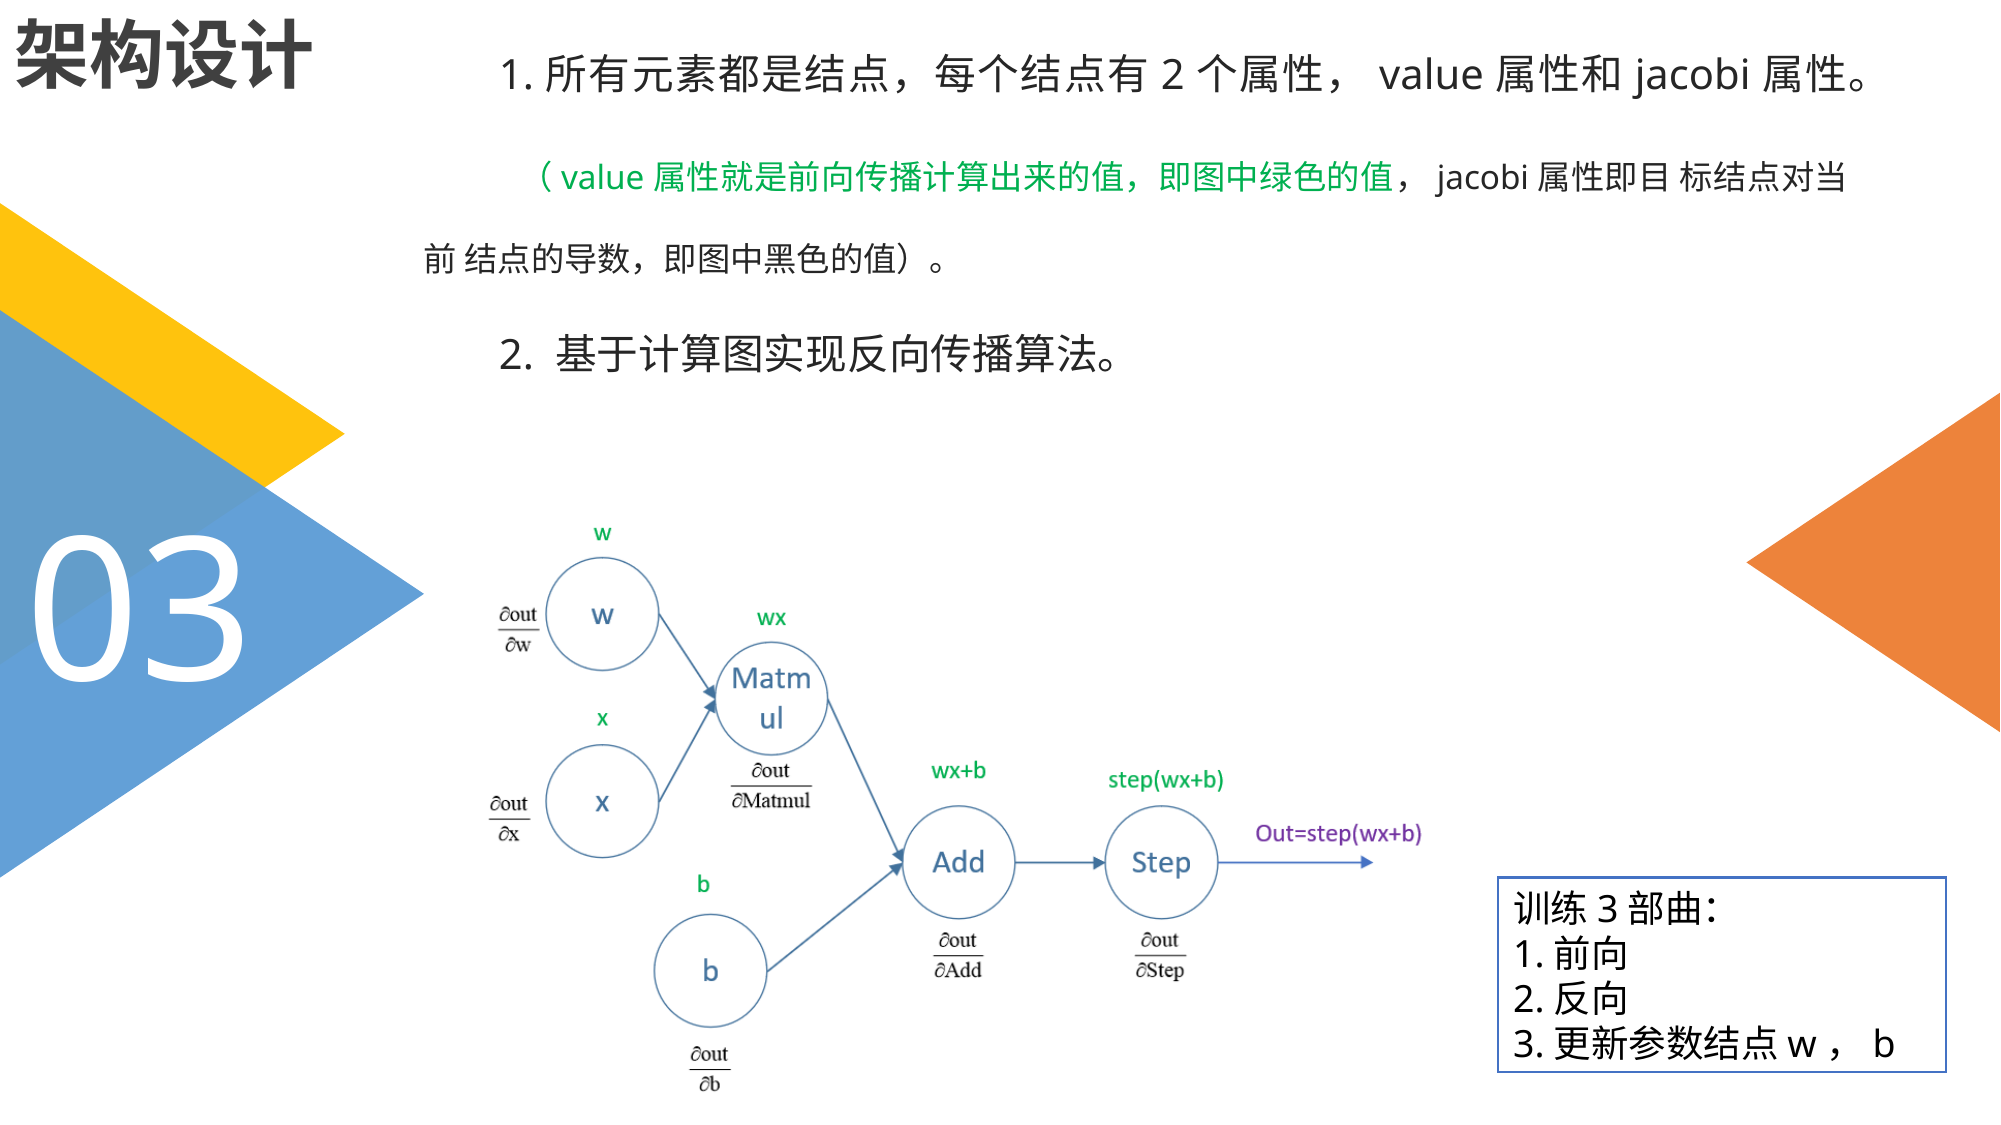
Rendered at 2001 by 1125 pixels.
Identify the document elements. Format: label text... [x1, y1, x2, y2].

picture [450, 502, 1437, 1098]
text_box [1744, 391, 2000, 734]
text_box 03 [10, 472, 270, 728]
text_box [0, 308, 244, 879]
text_box 架构设计 [0, 0, 330, 105]
text_box [0, 201, 347, 486]
text_box 训练3部曲： 1.前向 2.反向 3.更新参数结点w，b [1497, 876, 1947, 1073]
text_box [270, 489, 426, 699]
text_box 1.所有元素都是结点，每个结点有2个属性，value属性和jacobi属性。 （value属性就是前向传播计算出来的值，即图中绿色的值，jacobi属性即目 标结点对当前 结点的导数，即图中黑色的值）。 2. 基于计算图实现反向传播算法。 [423, 0, 1849, 378]
